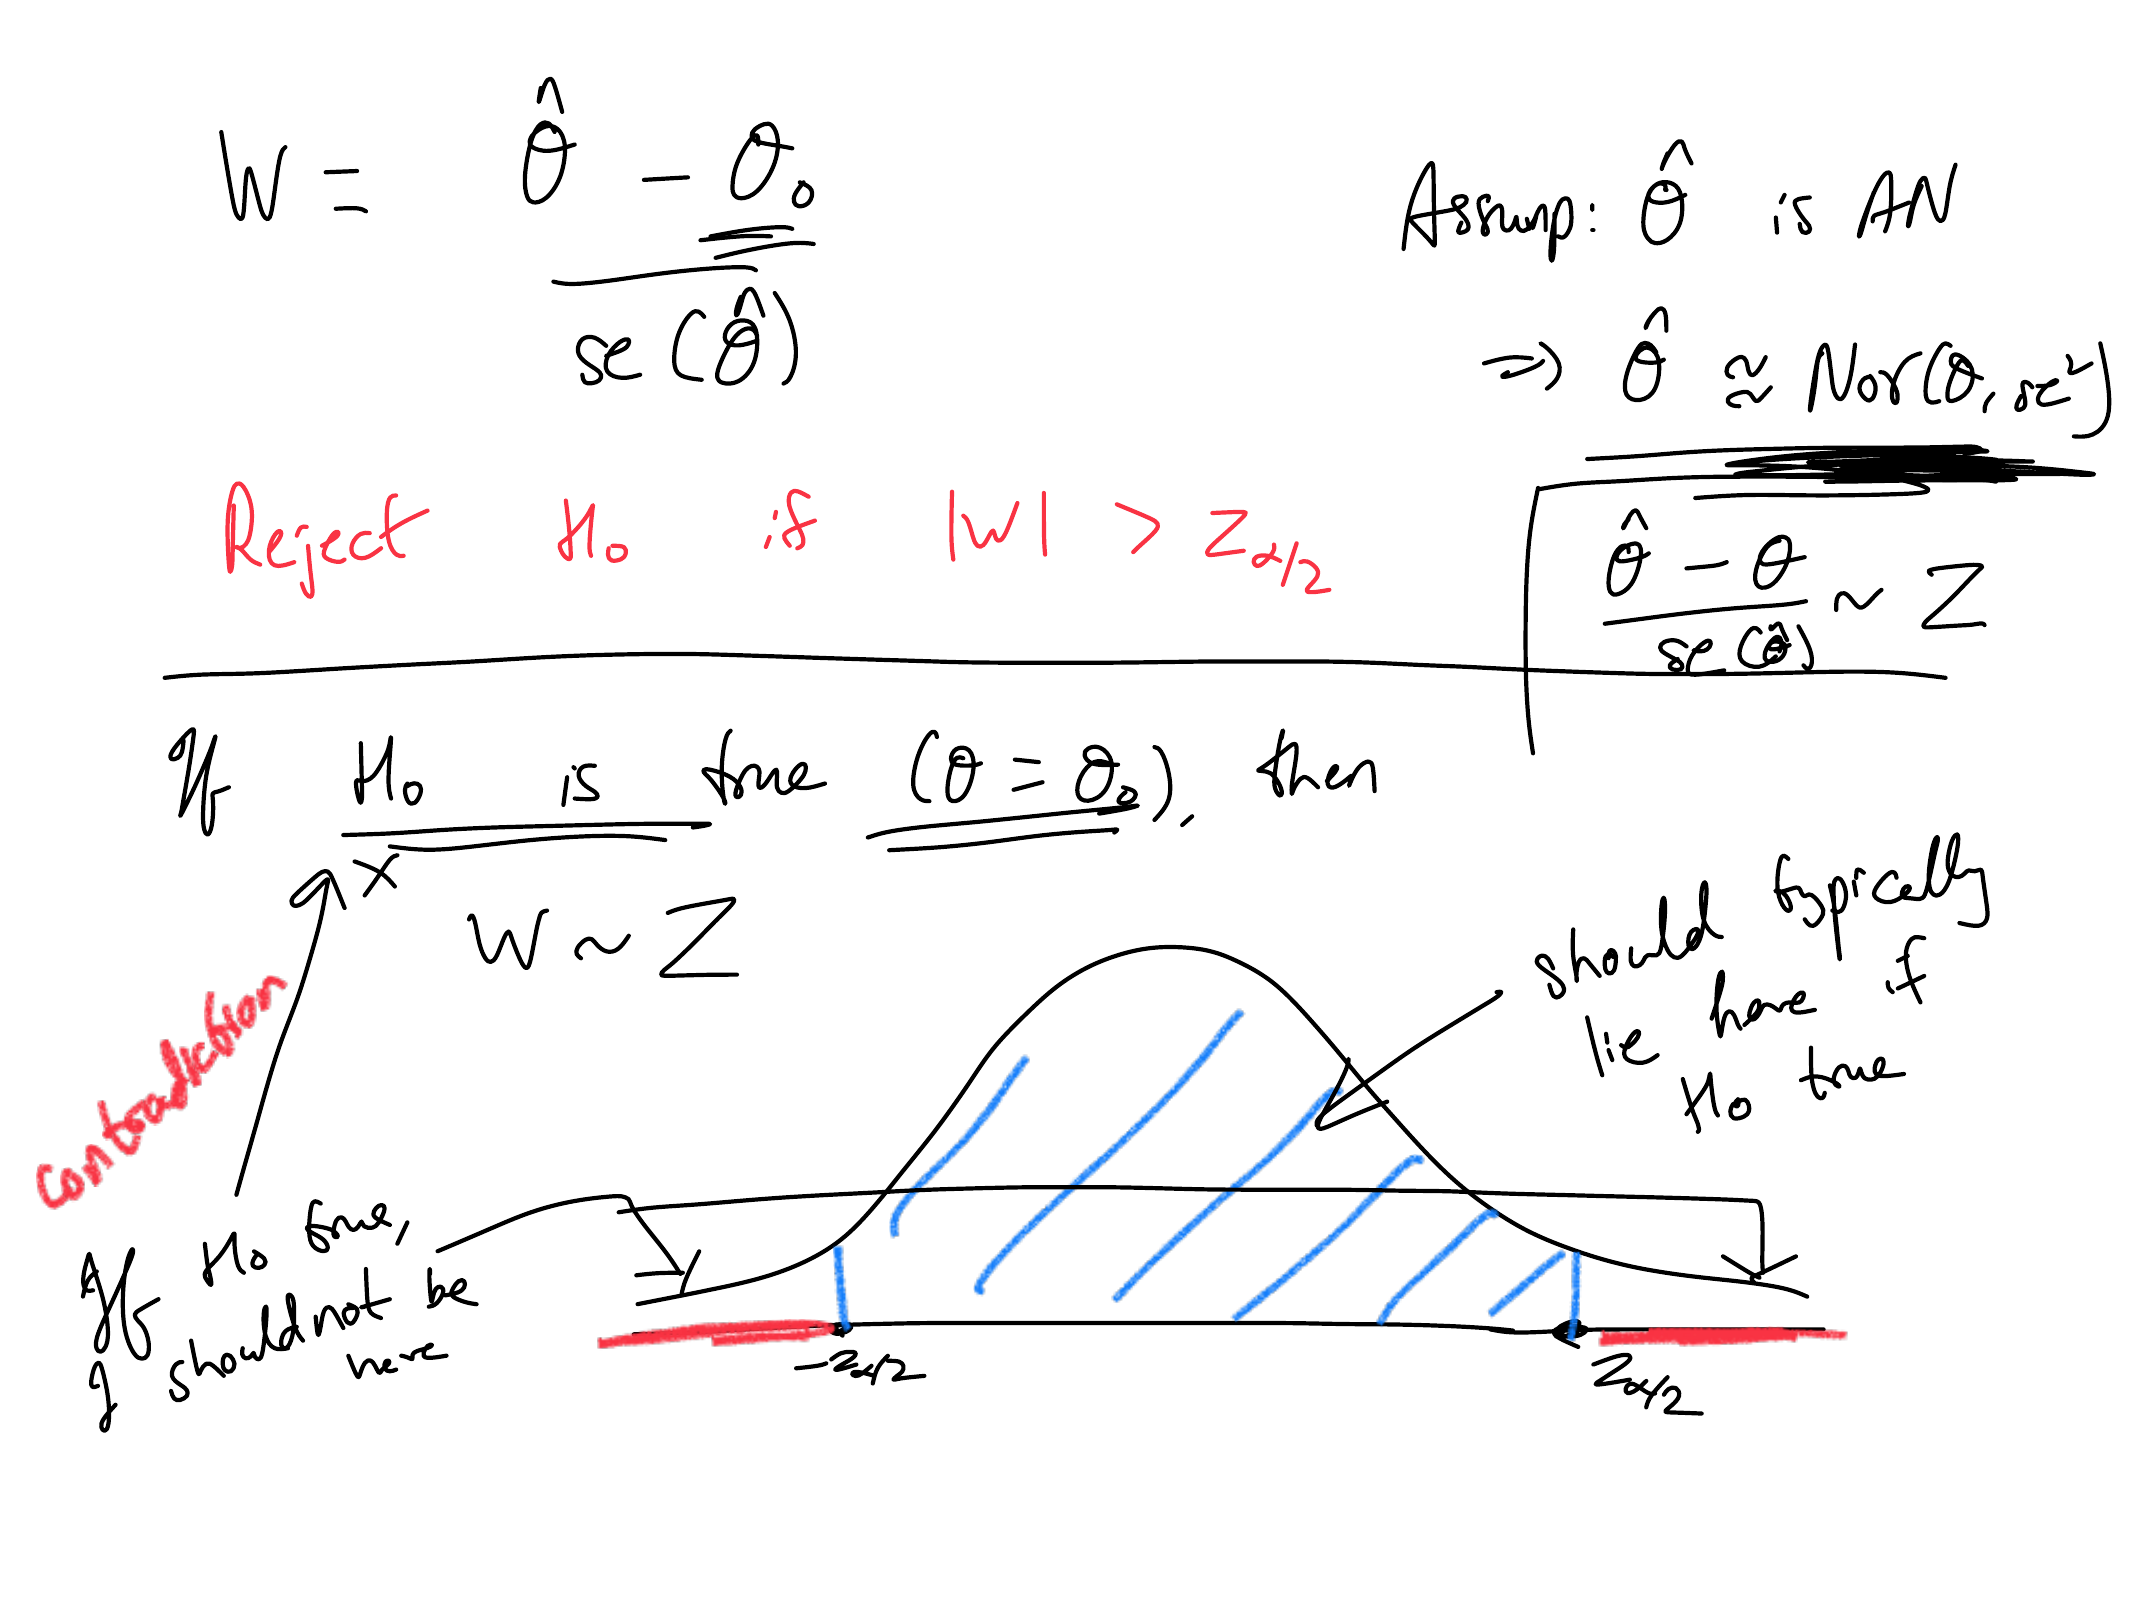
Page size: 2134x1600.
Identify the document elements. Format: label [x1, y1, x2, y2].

text_box [36, 78, 2110, 1432]
text_box [400, 855, 1905, 1414]
